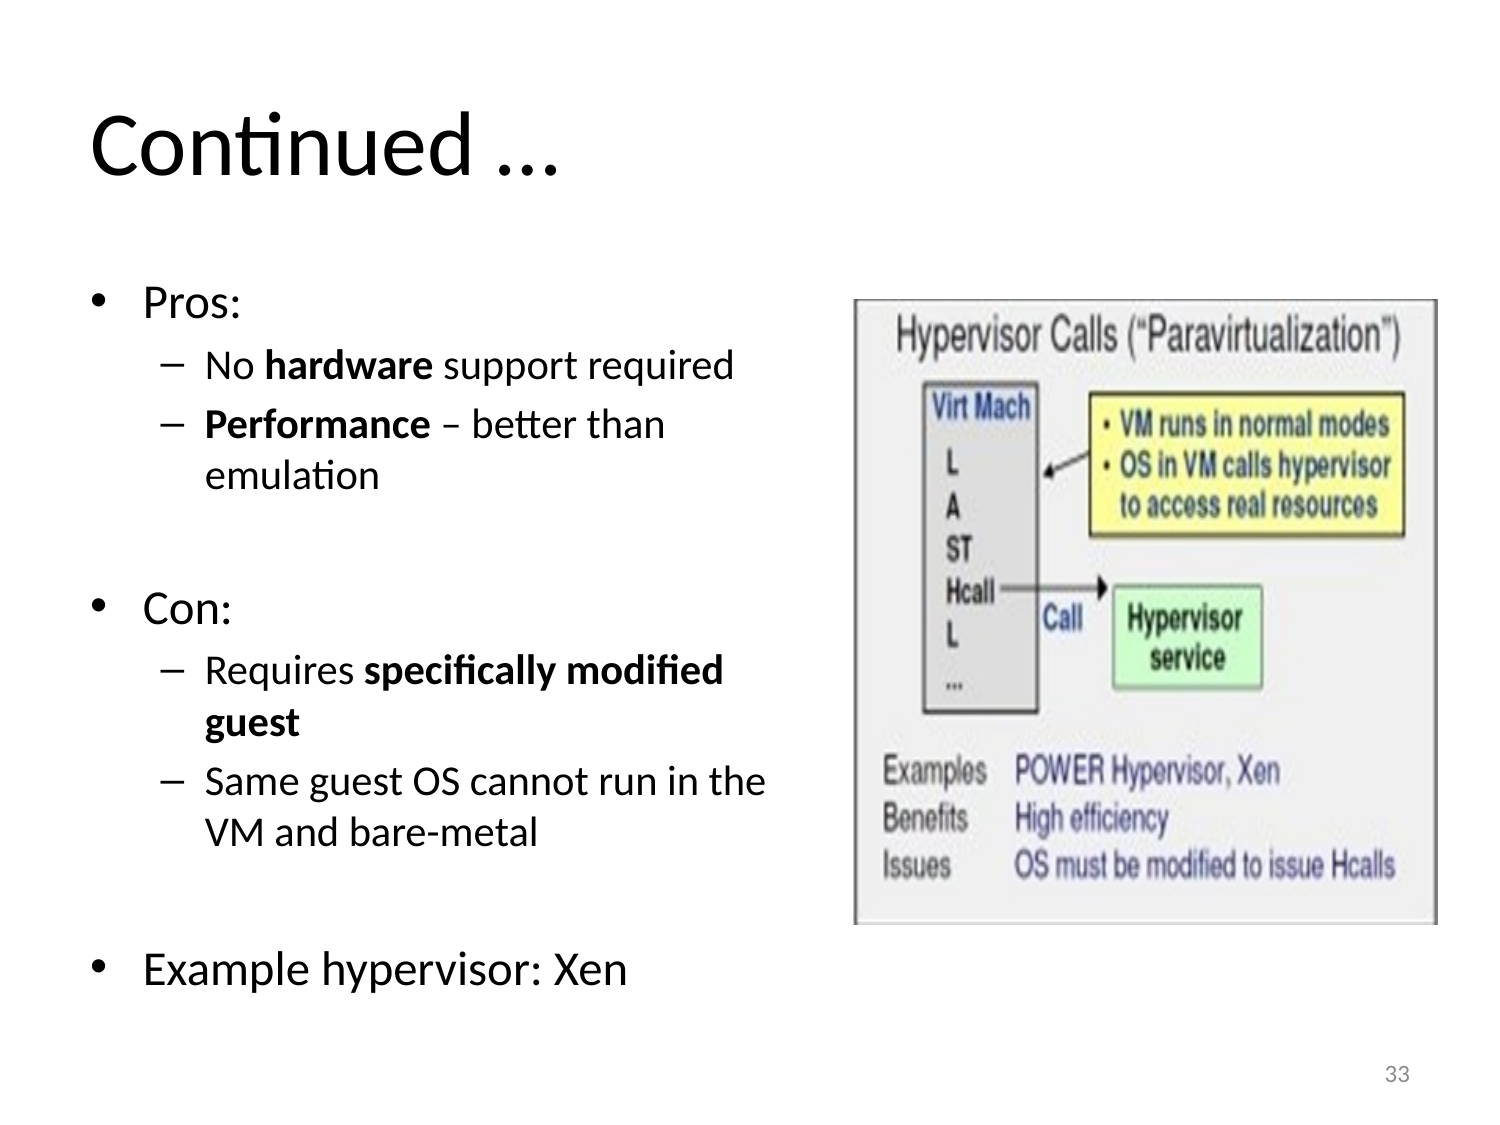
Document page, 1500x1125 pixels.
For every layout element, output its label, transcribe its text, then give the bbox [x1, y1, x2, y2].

slide_number 33 [1074, 1042, 1425, 1103]
picture [849, 299, 1438, 926]
list Pros: No hardware support required Performance – better than emulation Con: Requires specifically modified guest Same guest OS cannot run in the VM and bare-metal Example hypervisor: Xen [75, 262, 813, 1005]
title Continued … [75, 45, 1425, 233]
